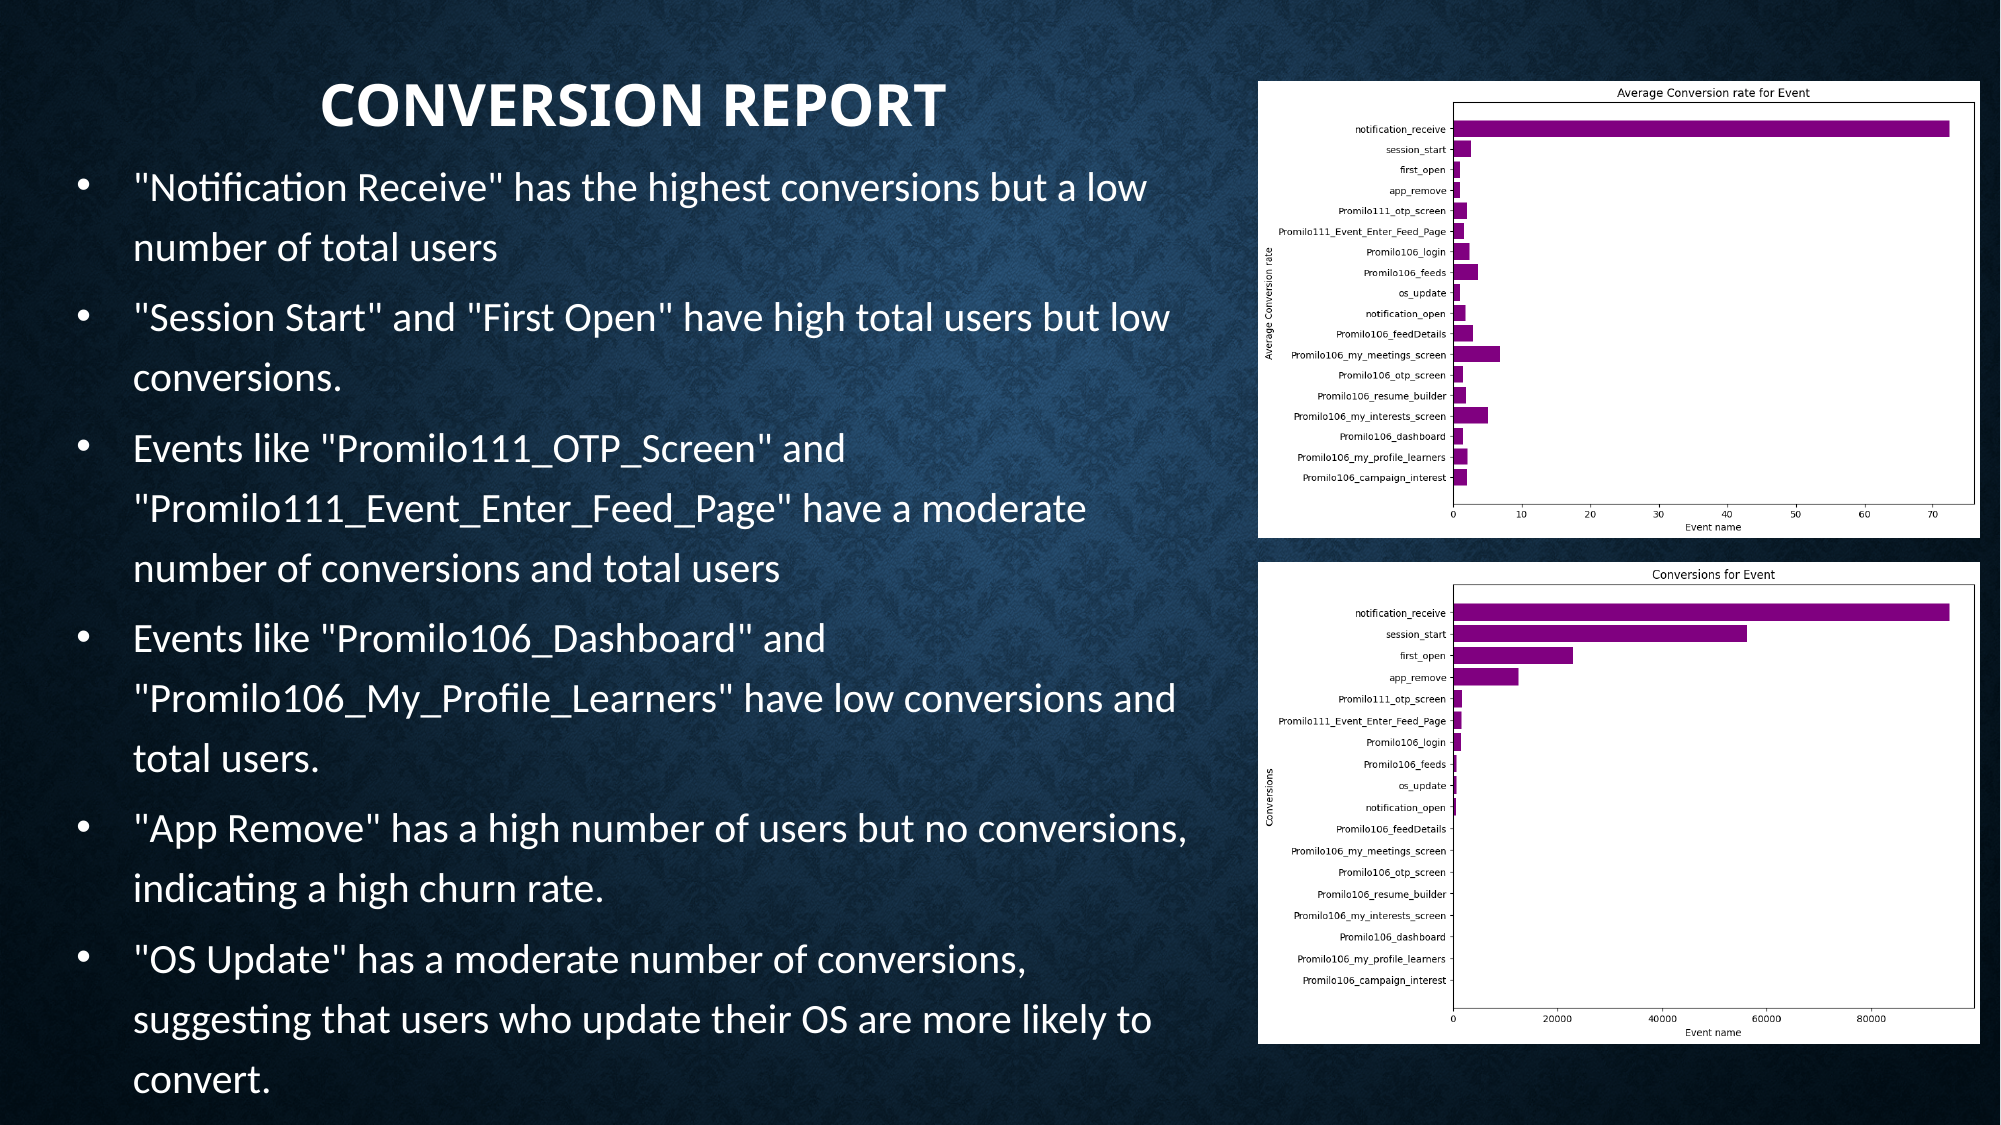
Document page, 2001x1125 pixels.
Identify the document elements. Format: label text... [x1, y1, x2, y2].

title Conversion Report [59, 32, 1207, 142]
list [1258, 81, 1981, 539]
list "Notification Receive" has the highest conversions but a low number of total users "Session Start" and "First Open" have high total users but low conversions. Events like "Promilo111_OTP_Screen" and "Promilo111_Event_Enter_Feed_Page" have a moderate number of conversions and total users Events like "Promilo106_Dashboard" and "Promilo106_My_Profile_Learners" have low conversions and total users. "App Remove" has a high number of users but no conversions, indicating a high churn rate. "OS Update" has a moderate number of conversions, suggesting that users who update their OS are more likely to convert. [0, 142, 1227, 1110]
picture [1258, 561, 1981, 1044]
